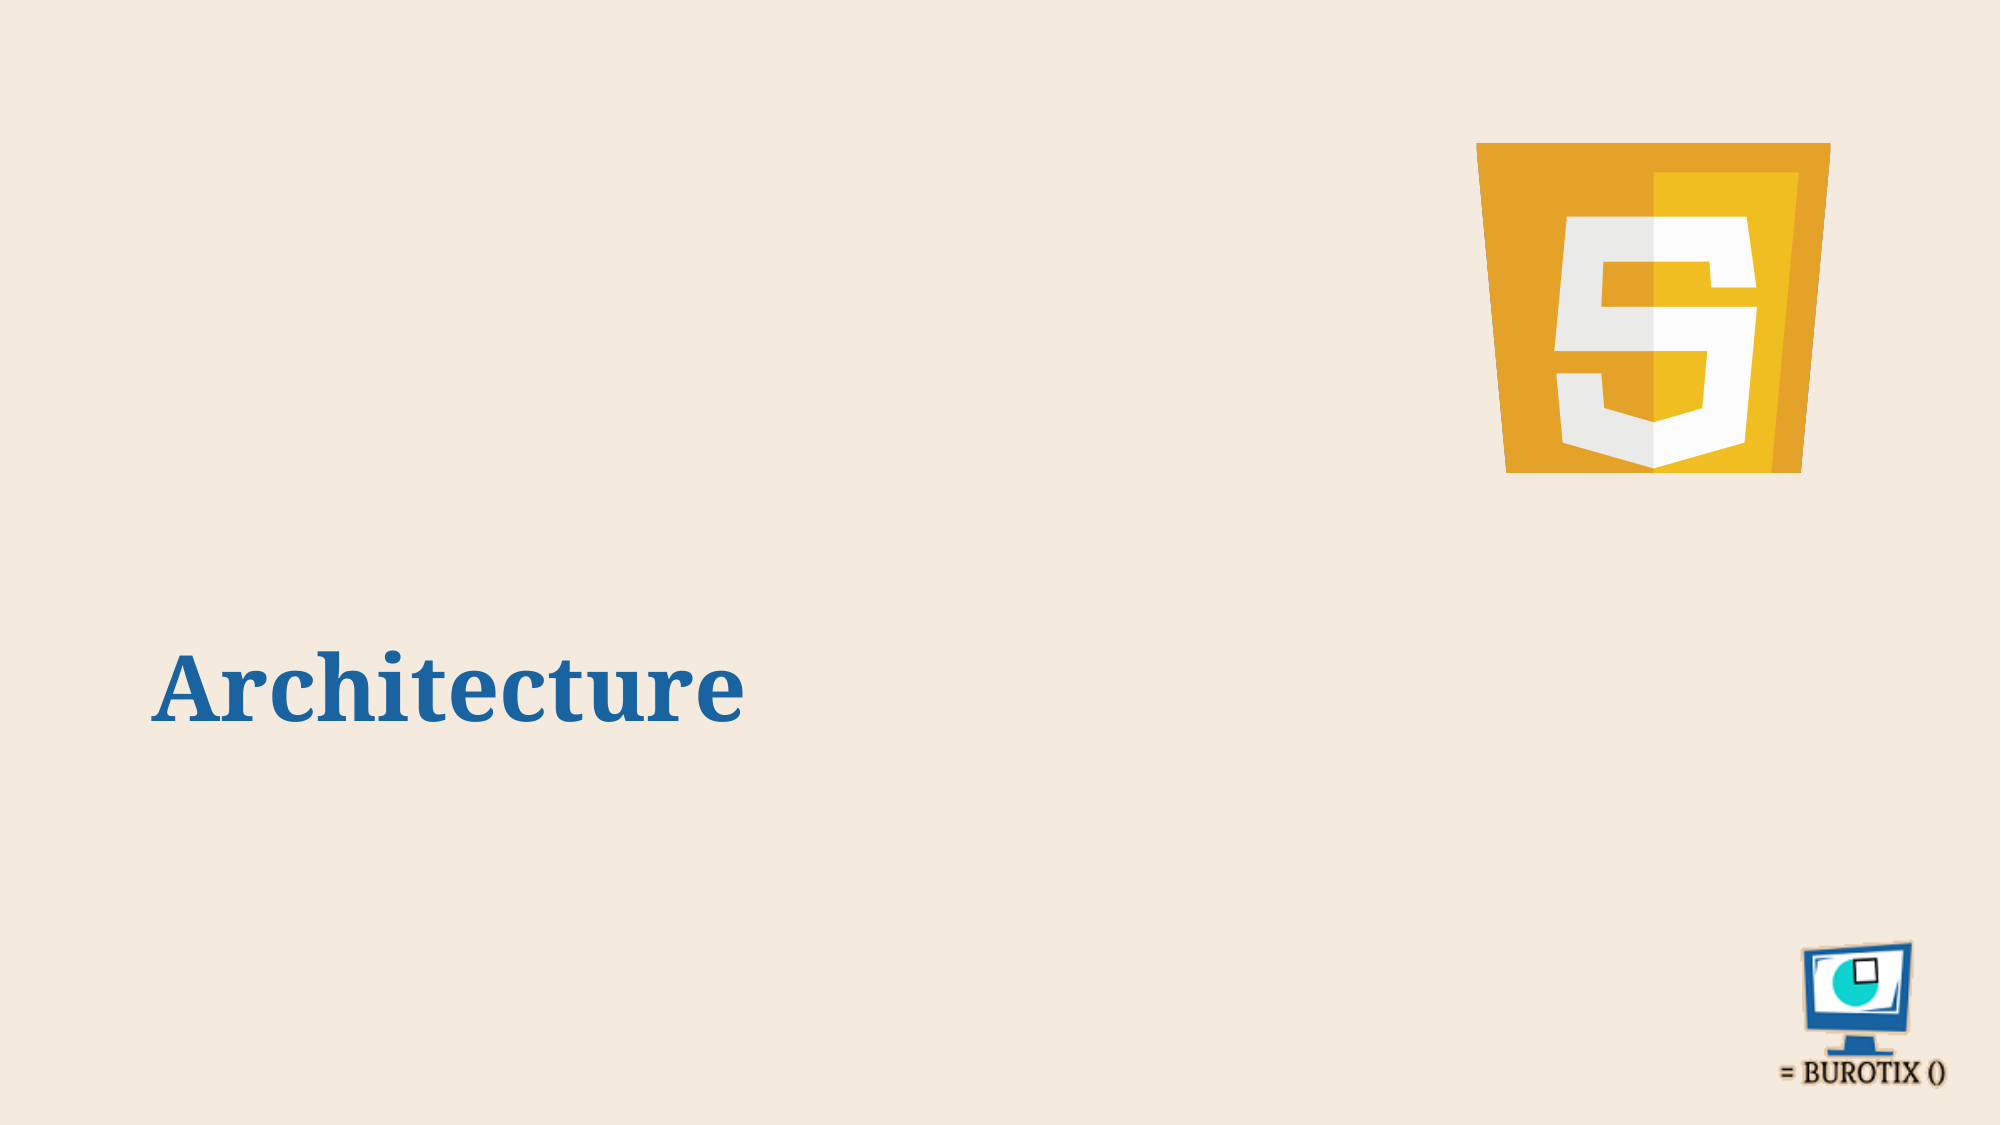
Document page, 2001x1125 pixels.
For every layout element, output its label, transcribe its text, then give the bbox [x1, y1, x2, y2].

title Architecture [136, 280, 1862, 749]
picture [1476, 117, 1831, 473]
picture [1776, 938, 1949, 1089]
